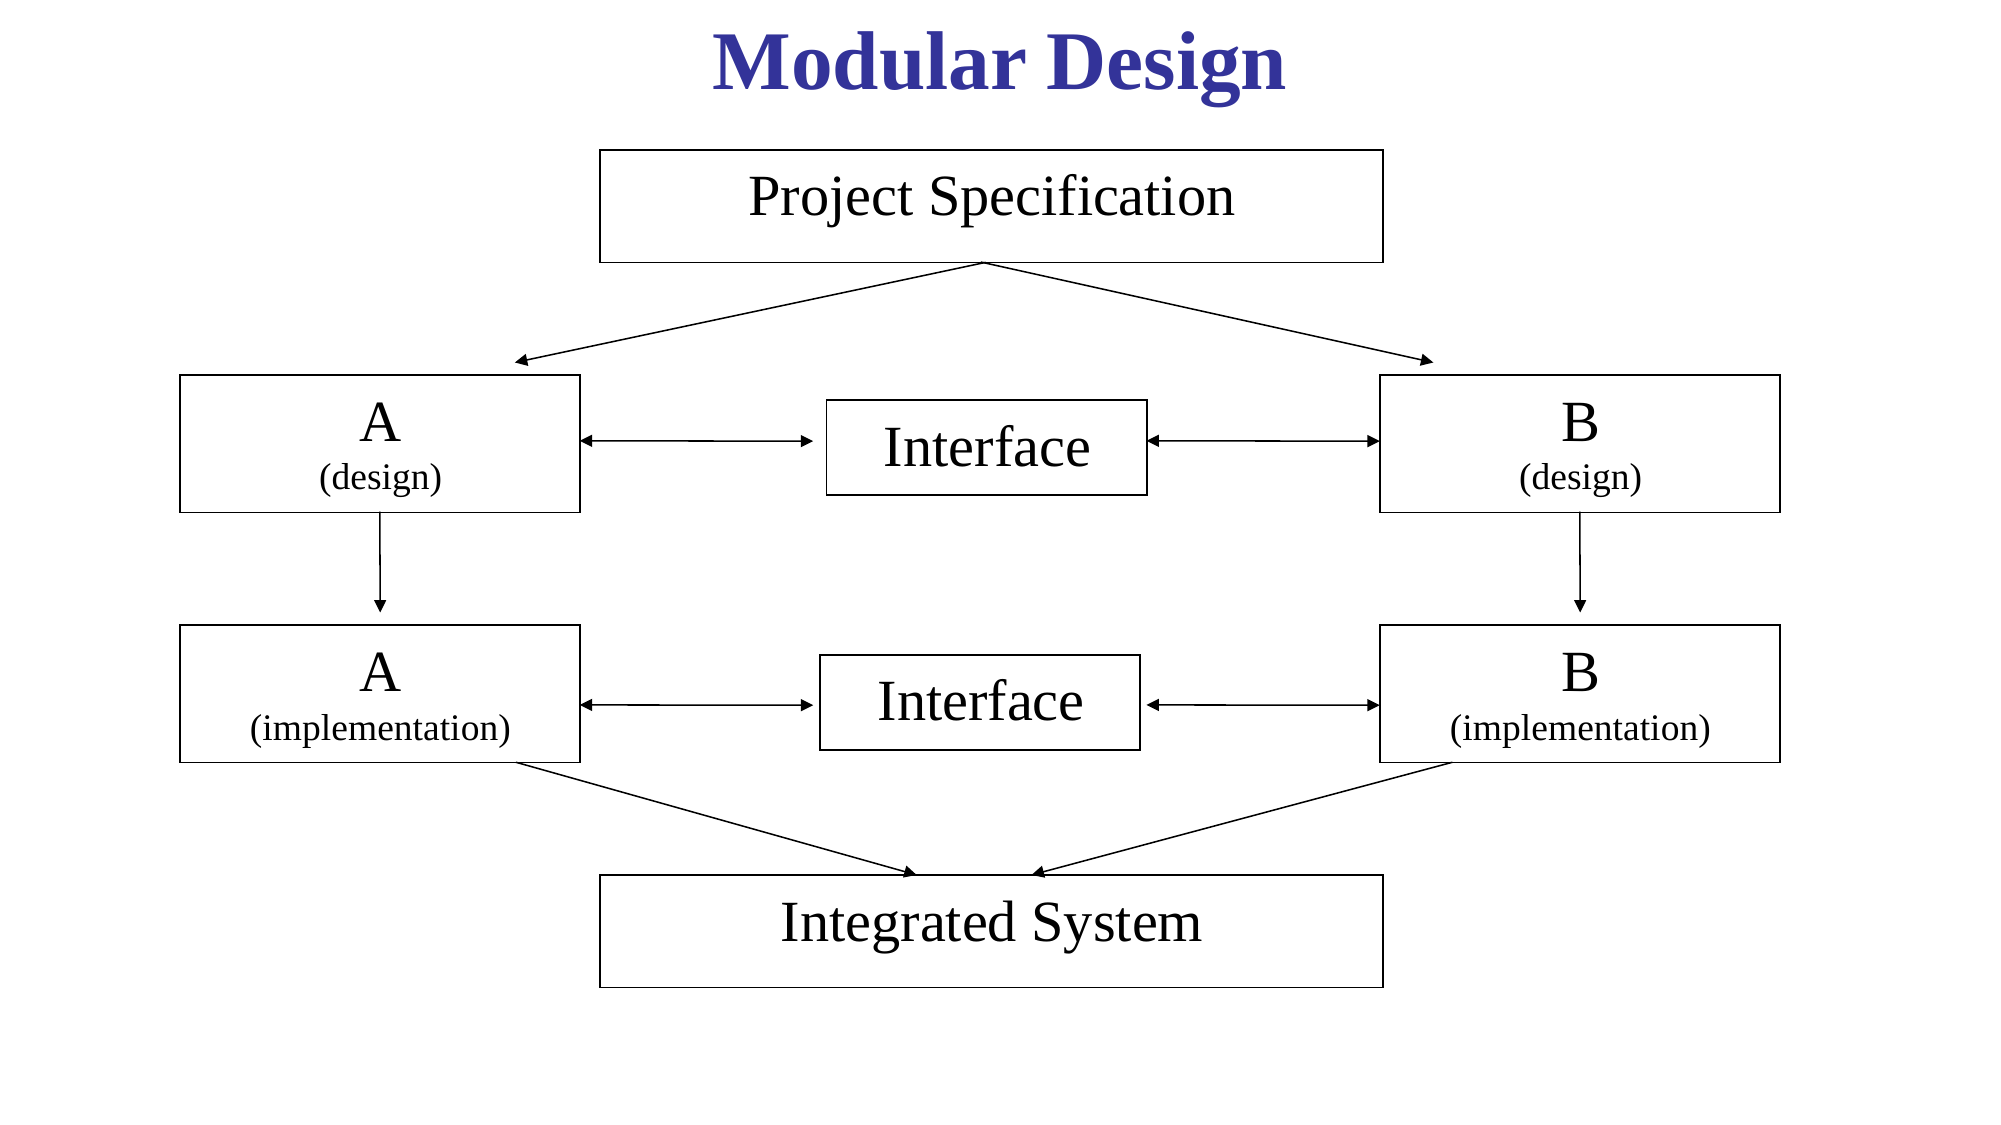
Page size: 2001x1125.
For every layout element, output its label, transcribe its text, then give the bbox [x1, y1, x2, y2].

text_box [1031, 762, 1452, 878]
text_box Interface [826, 399, 1147, 495]
text_box A (design) [179, 374, 580, 513]
text_box [579, 434, 814, 448]
text_box [516, 762, 917, 878]
text_box [373, 512, 387, 613]
text_box [579, 698, 814, 712]
text_box [514, 263, 984, 366]
text_box Project Specification [599, 149, 1384, 263]
text_box [1146, 698, 1380, 712]
text_box B (implementation) [1379, 624, 1780, 763]
text_box [1146, 434, 1380, 448]
text_box A (implementation) [179, 624, 580, 763]
text_box [981, 262, 1434, 366]
text_box [1573, 512, 1587, 613]
text_box Modular Design [66, 0, 1934, 114]
text_box Interface [820, 654, 1141, 750]
text_box Integrated System [599, 875, 1384, 988]
text_box B (design) [1379, 374, 1780, 513]
